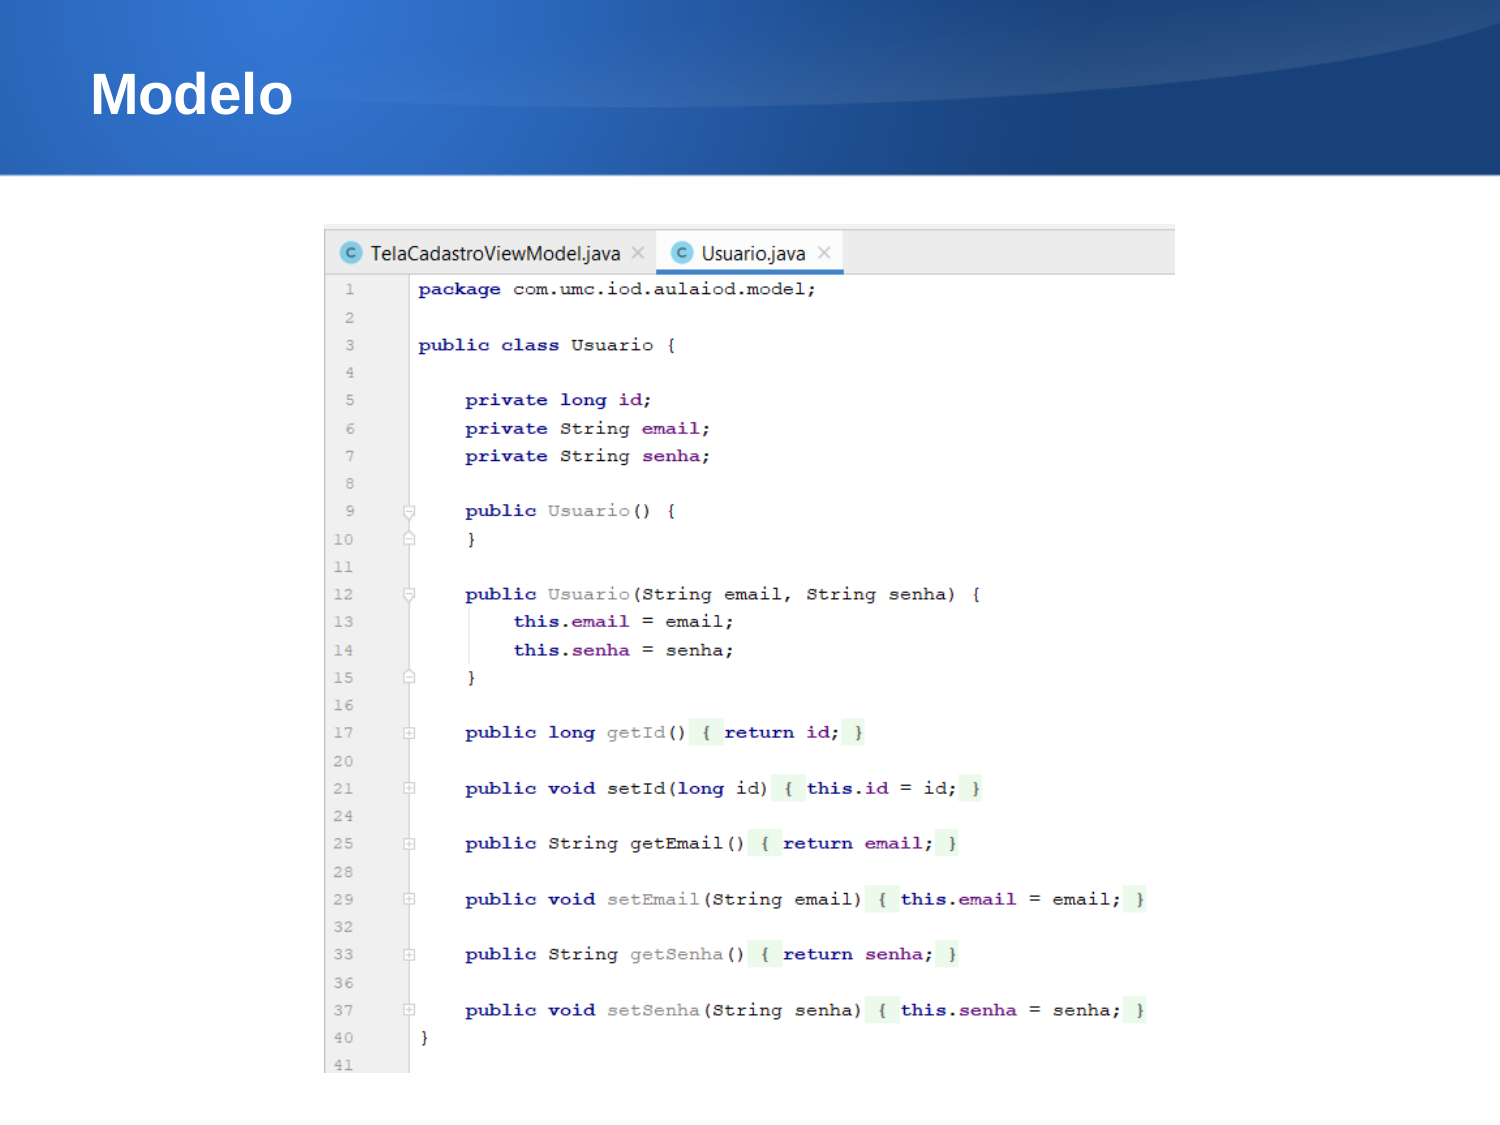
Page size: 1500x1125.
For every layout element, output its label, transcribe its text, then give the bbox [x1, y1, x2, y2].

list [324, 224, 1176, 1073]
title Modelo [74, 32, 1426, 150]
picture [0, 0, 1500, 1125]
